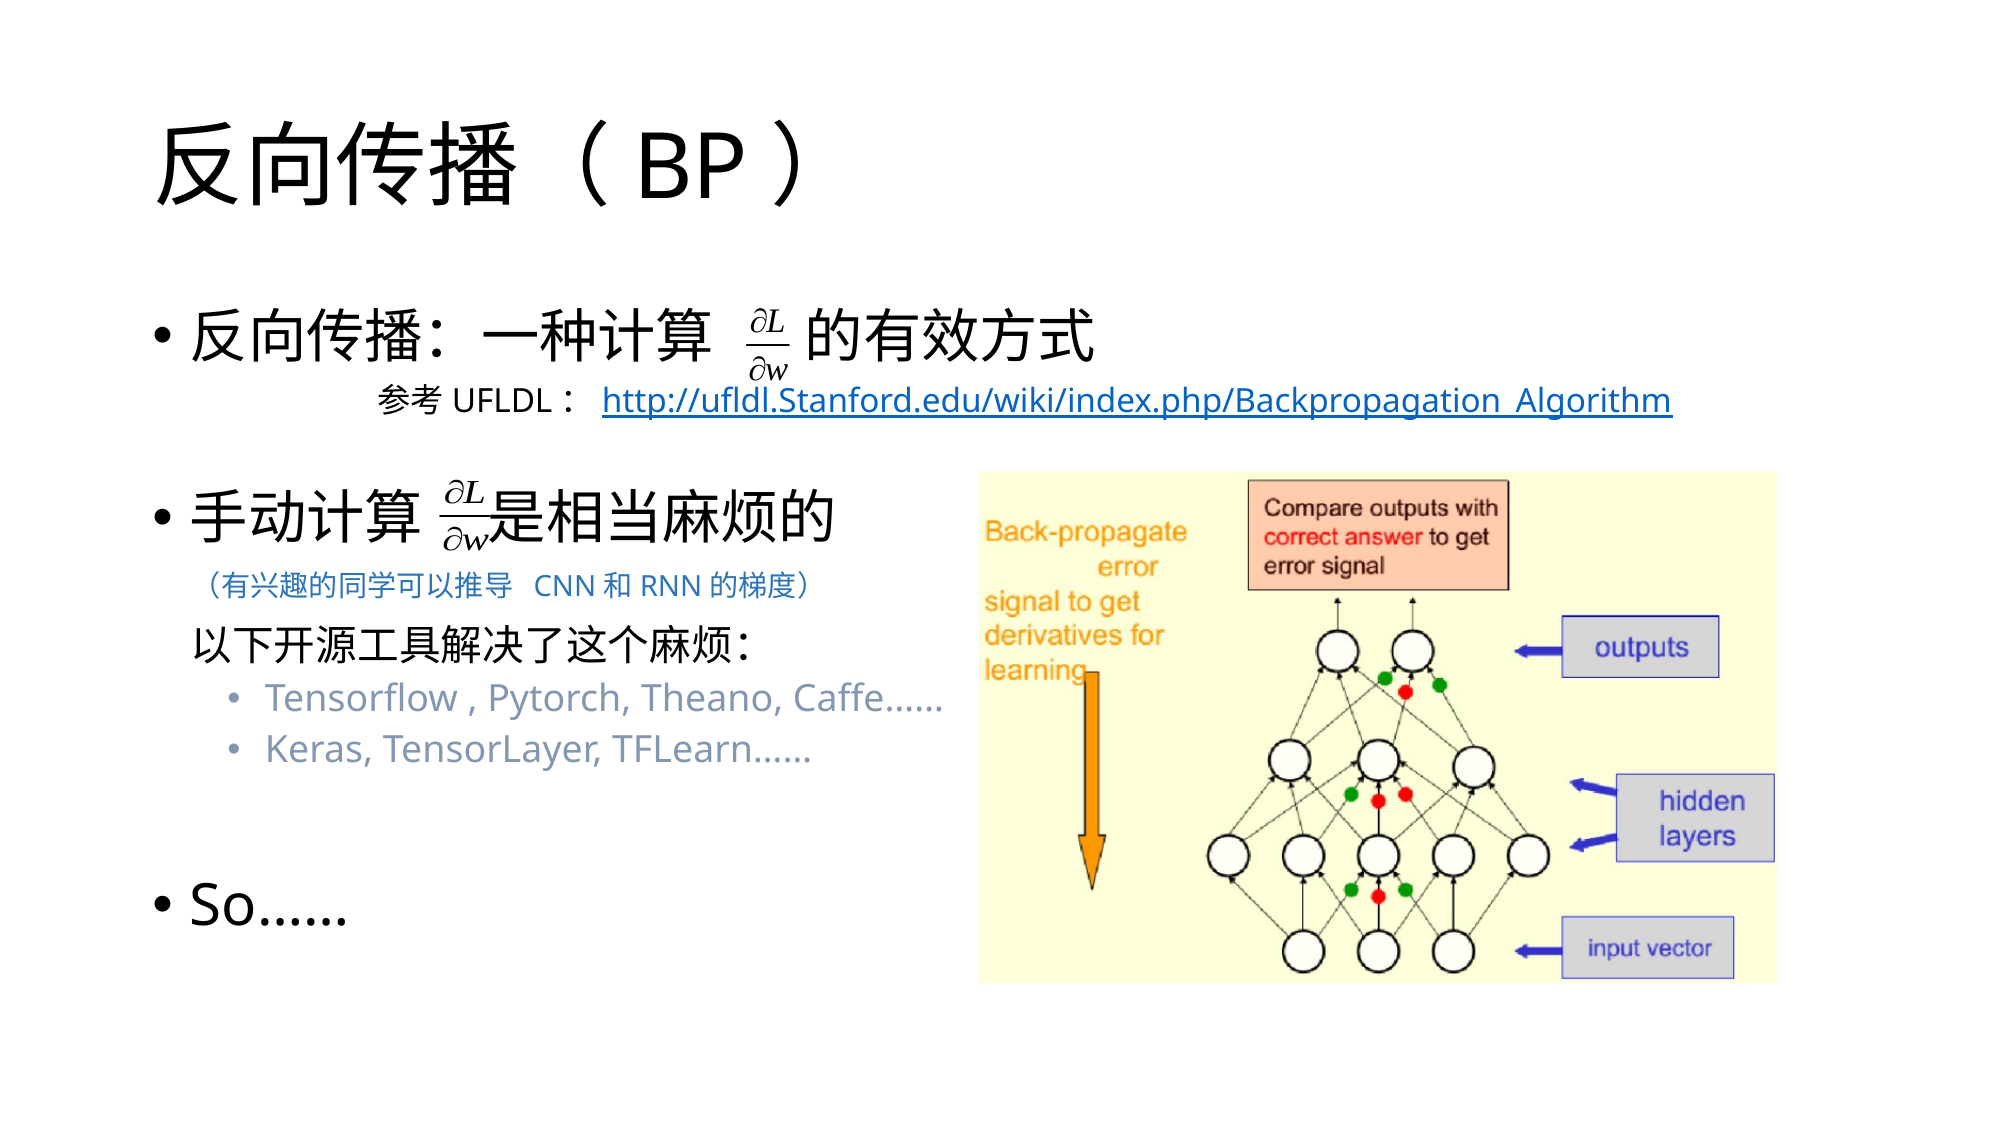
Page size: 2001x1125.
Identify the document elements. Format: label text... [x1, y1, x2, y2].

title 反向传播（BP） [137, 59, 1863, 278]
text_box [433, 471, 498, 558]
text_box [740, 299, 796, 389]
list 反向传播：一种计算 的有效方式 参考UFLDL：http://ufldl.Stanford.edu/wiki/index.php/Backpropagation_Algorithm 手动计算 是相当麻烦的 （有兴趣的同学可以推导 CNN和RNN的梯度） 以下开源工具解决了这个麻烦： Tensorflow , Pytorch, Theano, Caffe…… Keras, TensorLayer, TFLearn…… So…… [137, 299, 1863, 1014]
picture [979, 471, 1777, 983]
